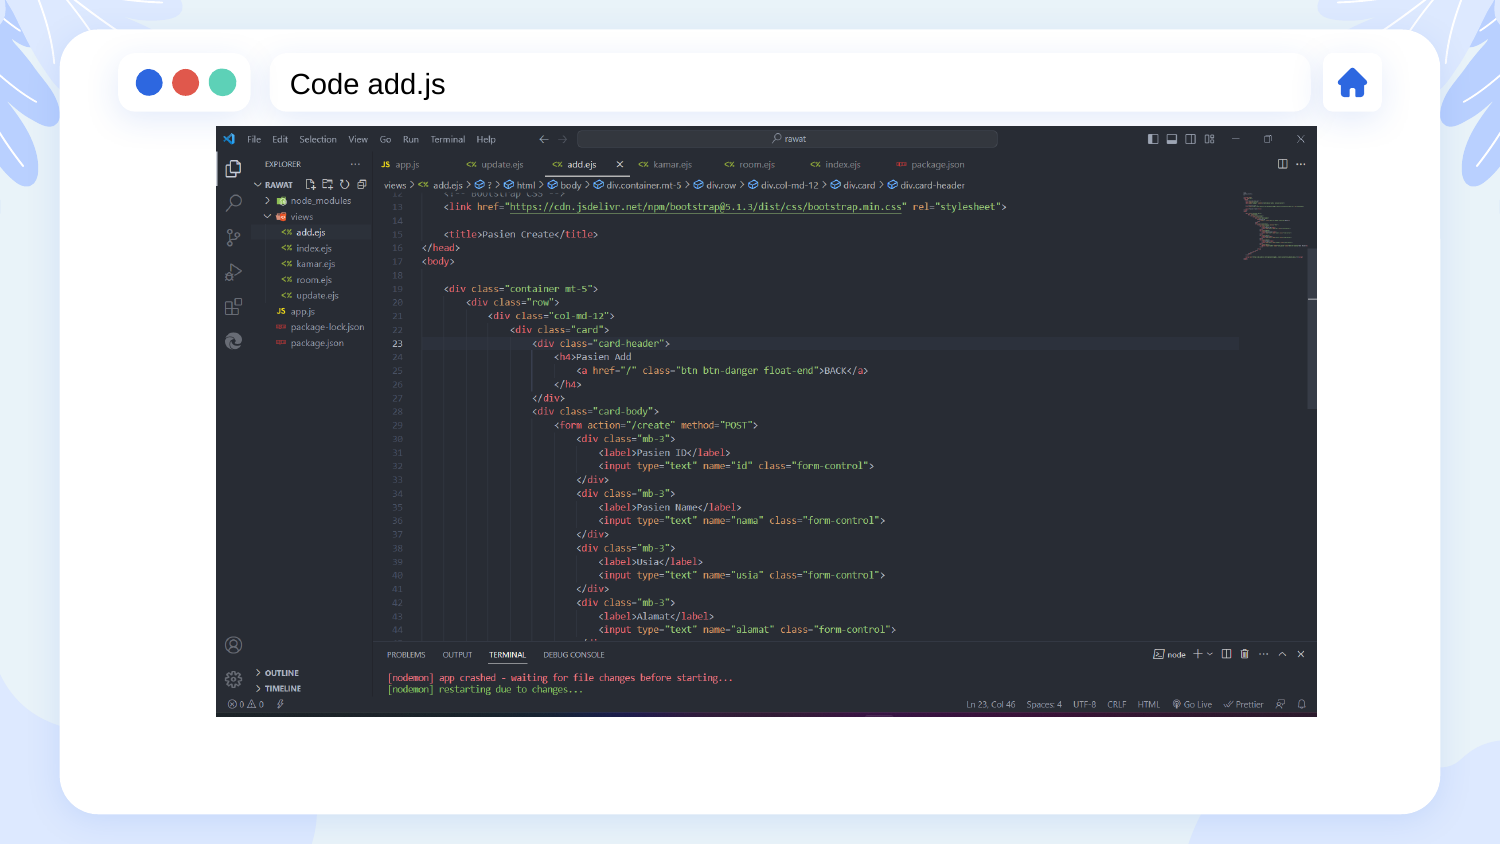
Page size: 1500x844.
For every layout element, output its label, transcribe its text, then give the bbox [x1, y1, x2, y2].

text_box Code add.js [269, 53, 1311, 112]
text_box [1323, 52, 1382, 112]
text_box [117, 52, 251, 112]
text_box [1337, 67, 1368, 98]
picture [215, 126, 1317, 717]
